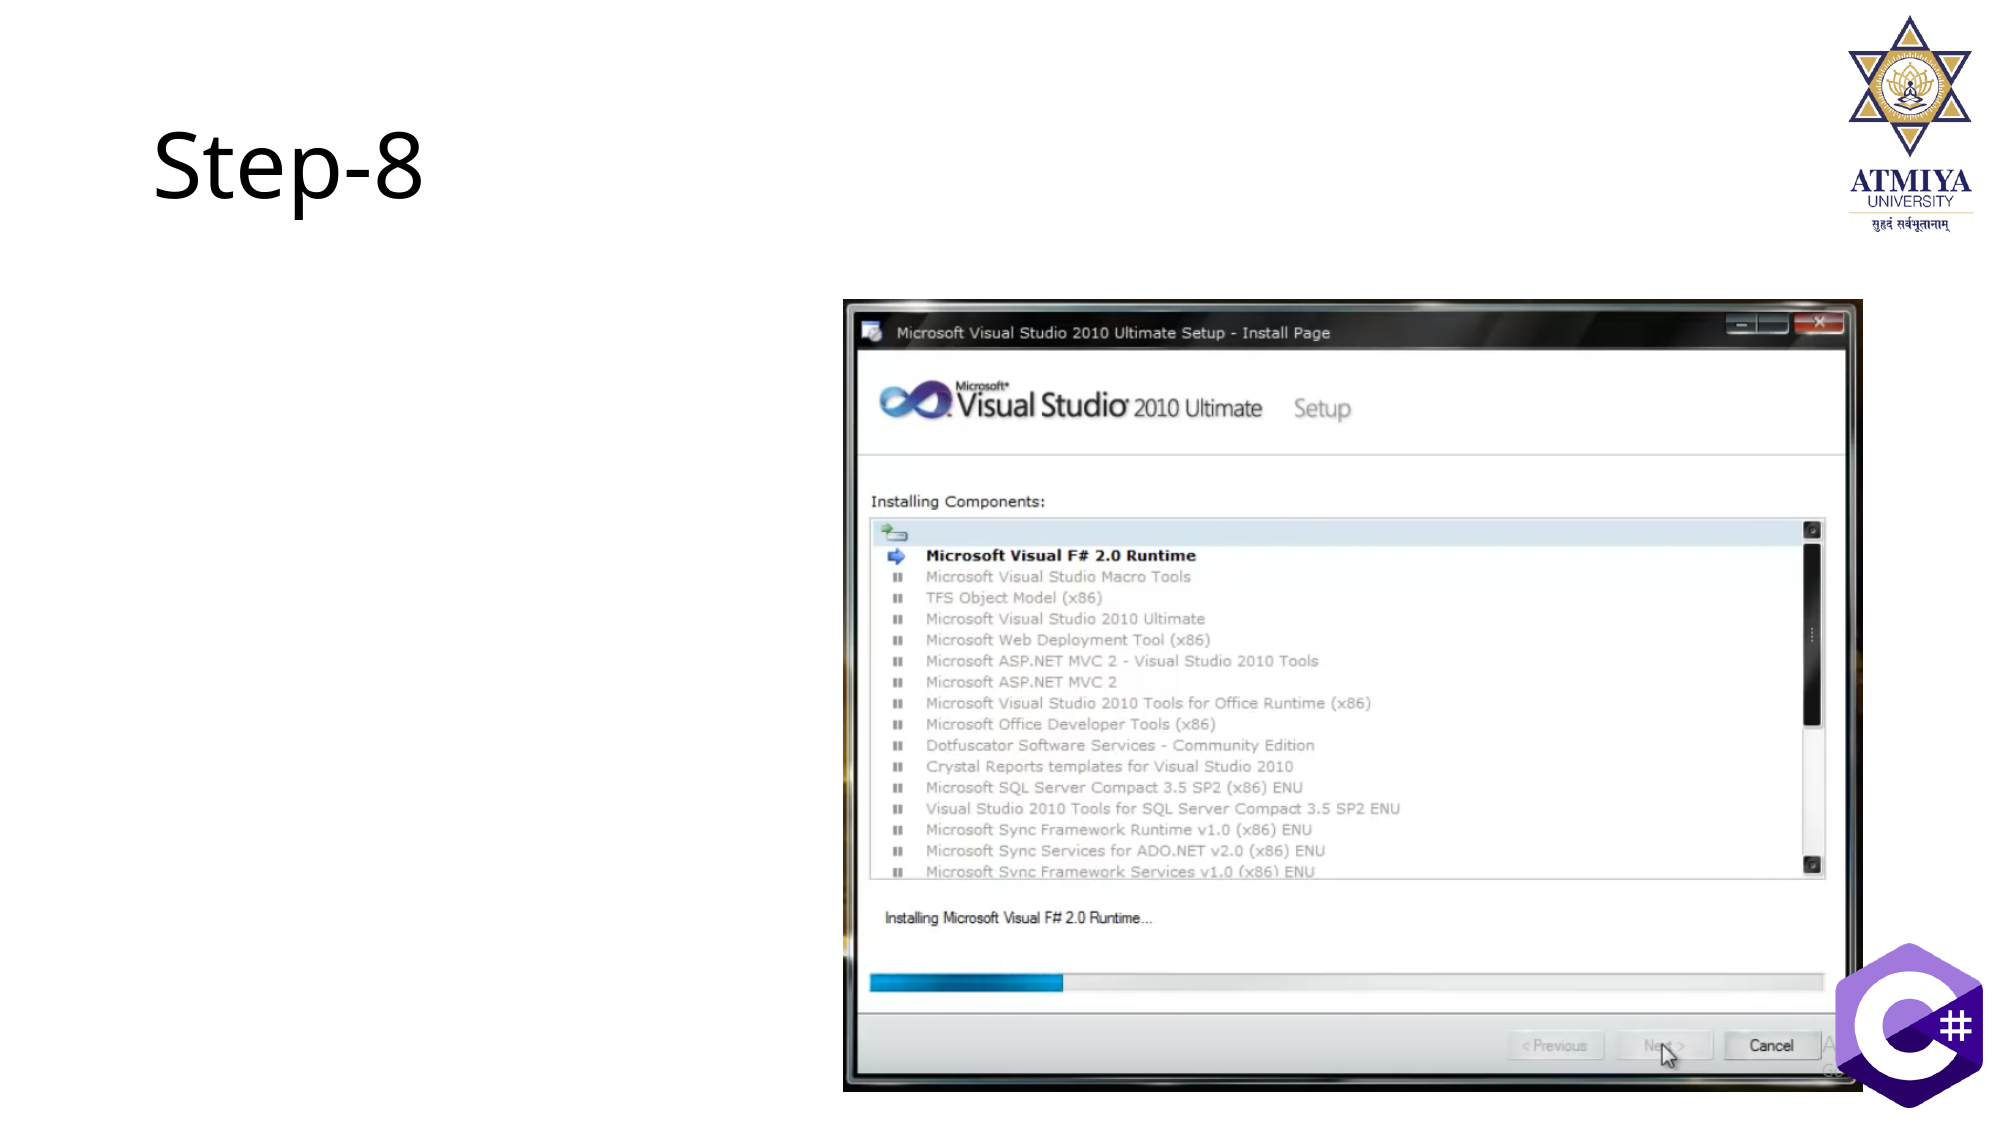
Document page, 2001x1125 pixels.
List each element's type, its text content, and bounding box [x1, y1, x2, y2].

picture [1835, 15, 1985, 235]
title Step-8 [137, 59, 1863, 278]
picture [843, 299, 1983, 1108]
